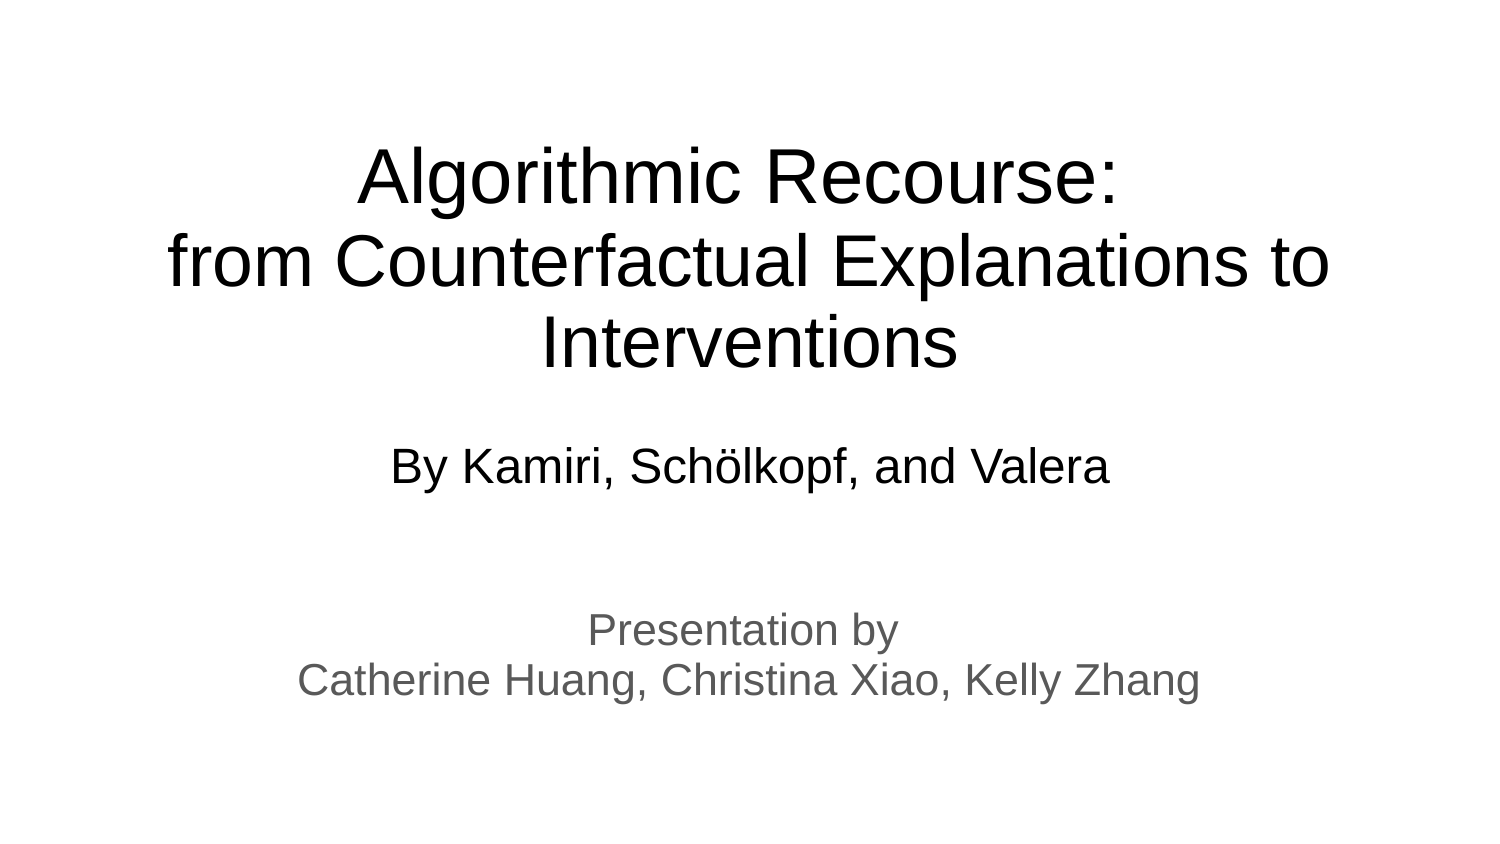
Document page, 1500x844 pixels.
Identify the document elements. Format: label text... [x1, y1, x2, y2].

title Algorithmic Recourse: from Counterfactual Explanations to Interventions By Kamiri, Schölkopf, and Valera [51, 75, 1449, 509]
subtitle Presentation by Catherine Huang, Christina Xiao, Kelly Zhang [51, 589, 1449, 720]
